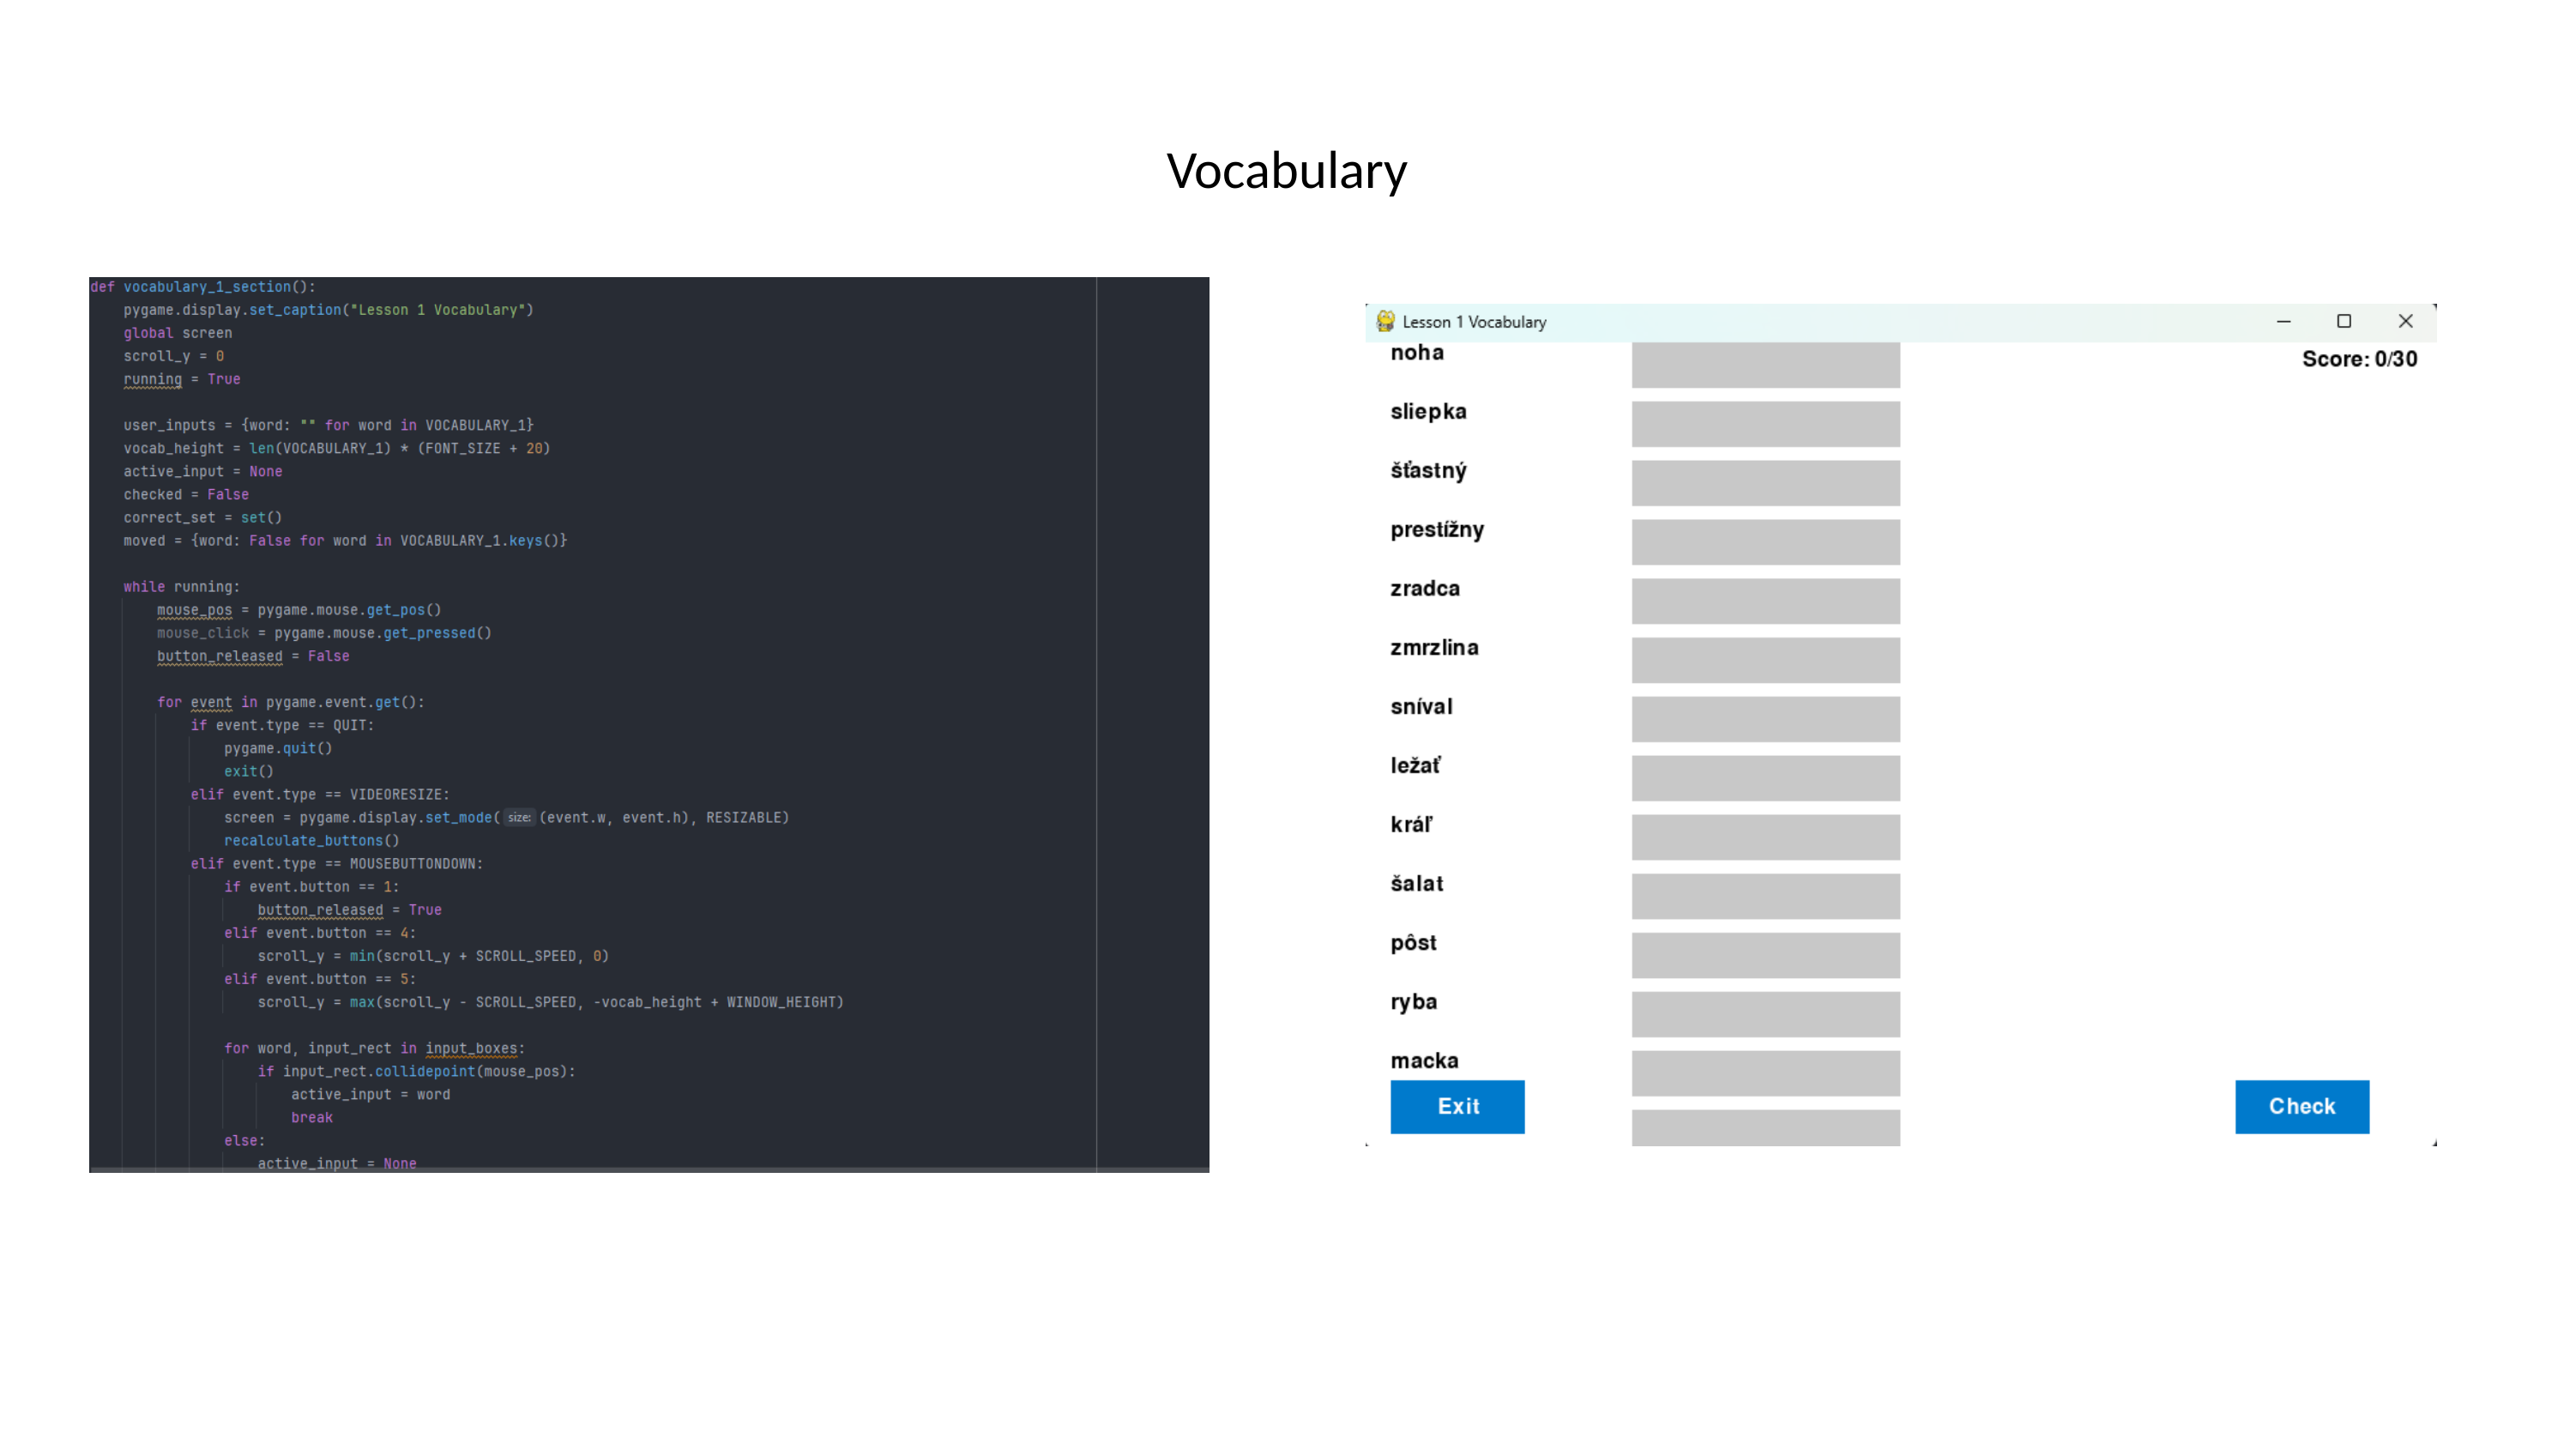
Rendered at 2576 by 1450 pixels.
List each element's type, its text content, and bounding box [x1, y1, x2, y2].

title Vocabulary [704, 134, 1871, 200]
picture [1365, 303, 2437, 1146]
picture [88, 276, 1210, 1173]
